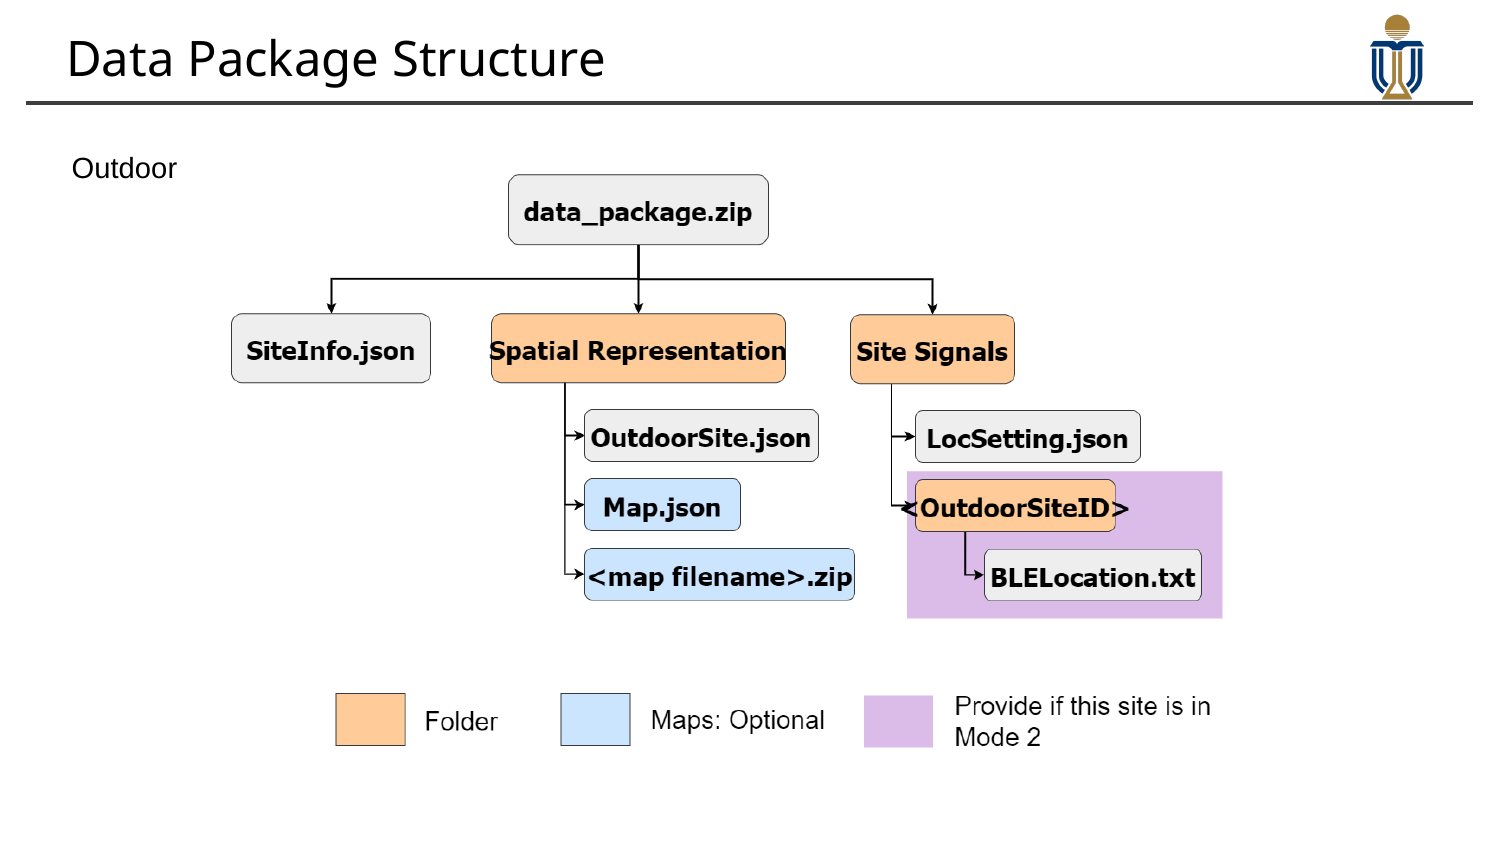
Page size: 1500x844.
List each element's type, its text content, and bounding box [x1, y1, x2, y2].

title Data Package Structure [56, 22, 1351, 92]
picture [230, 174, 1226, 756]
picture [1369, 14, 1425, 100]
text_box Outdoor [56, 142, 193, 193]
